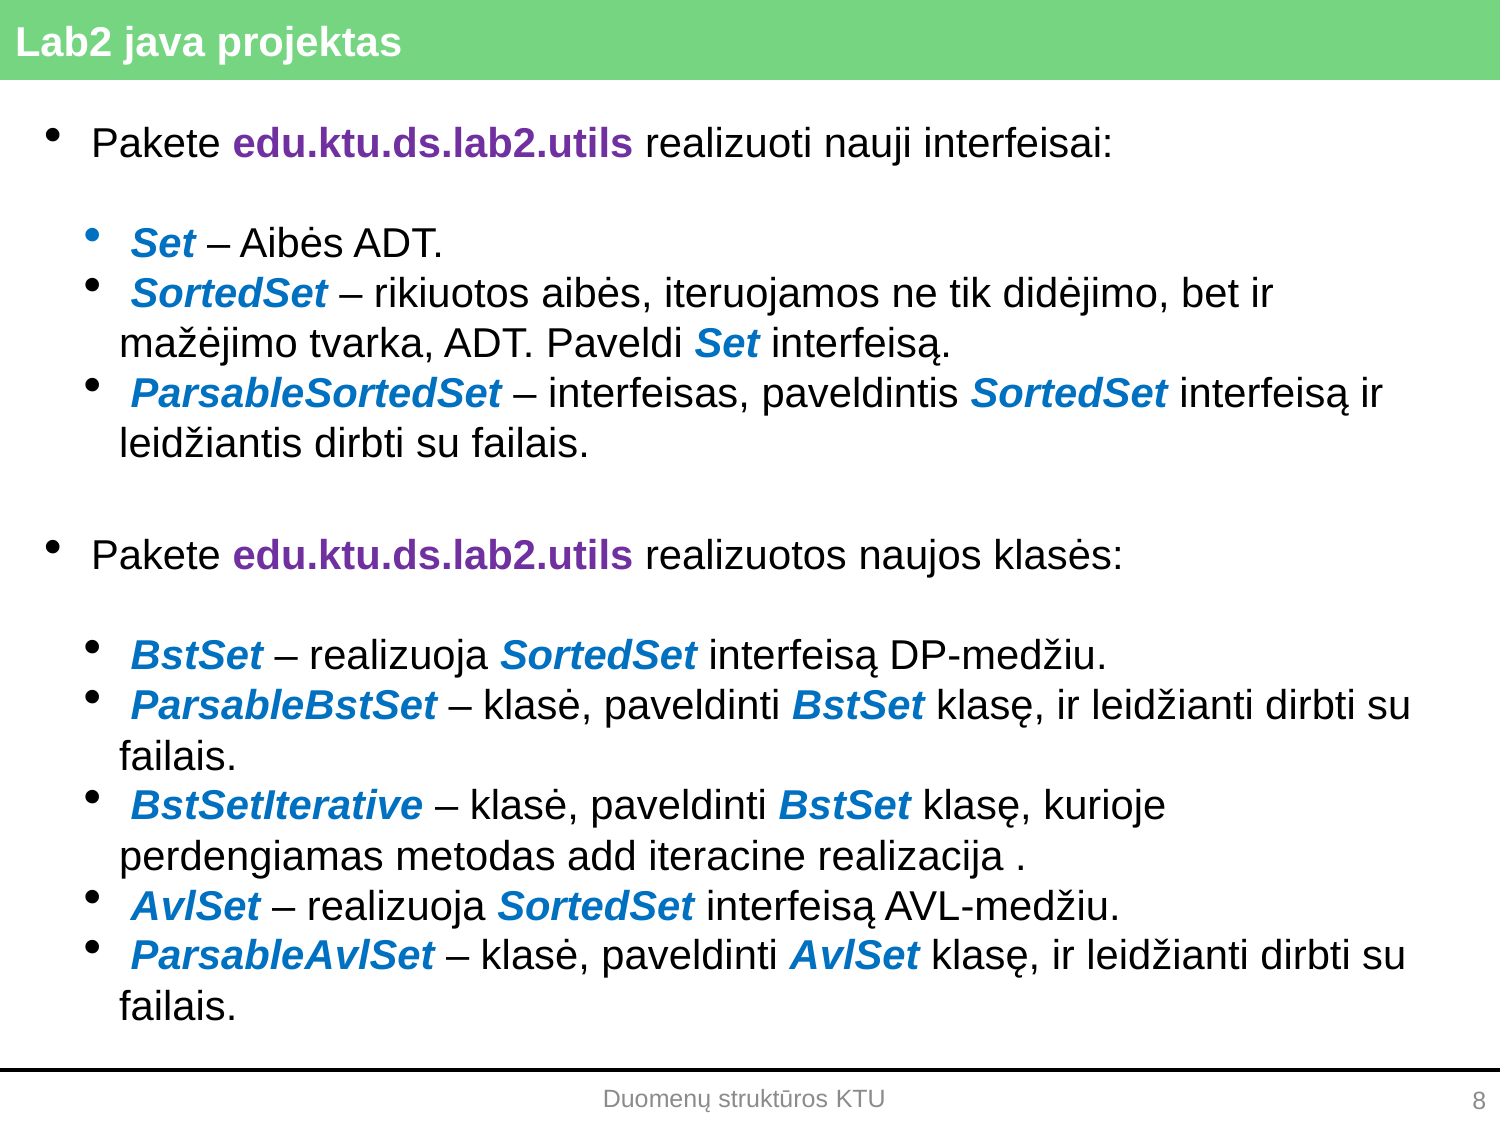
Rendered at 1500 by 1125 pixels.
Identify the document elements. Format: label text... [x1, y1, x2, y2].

slide_number 8 [1151, 1069, 1500, 1125]
title Lab2 java projektas [0, 1, 1494, 79]
footer Duomenų struktūros KTU [407, 1067, 1081, 1125]
text_box Pakete edu.ktu.ds.lab2.utils realizuotos naujos klasės: BstSet – realizuoja SortedSet interfeisą DP-medžiu. ParsableBstSet – klasė, paveldinti BstSet klasę, ir leidžianti dirbti su failais. BstSetIterative – klasė, paveldinti BstSet klasę, kurioje perdengiamas metodas add iteracine realizacija . AvlSet – realizuoja SortedSet interfeisą AVL-medžiu. ParsableAvlSet – klasė, paveldinti AvlSet klasę, ir leidžianti dirbti su failais. [29, 520, 1447, 1036]
text_box Pakete edu.ktu.ds.lab2.utils realizuoti nauji interfeisai: Set – Aibės ADT. SortedSet – rikiuotos aibės, iteruojamos ne tik didėjimo, bet ir mažėjimo tvarka, ADT. Paveldi Set interfeisą. ParsableSortedSet – interfeisas, paveldintis SortedSet interfeisą ir leidžiantis dirbti su failais. [29, 108, 1447, 474]
